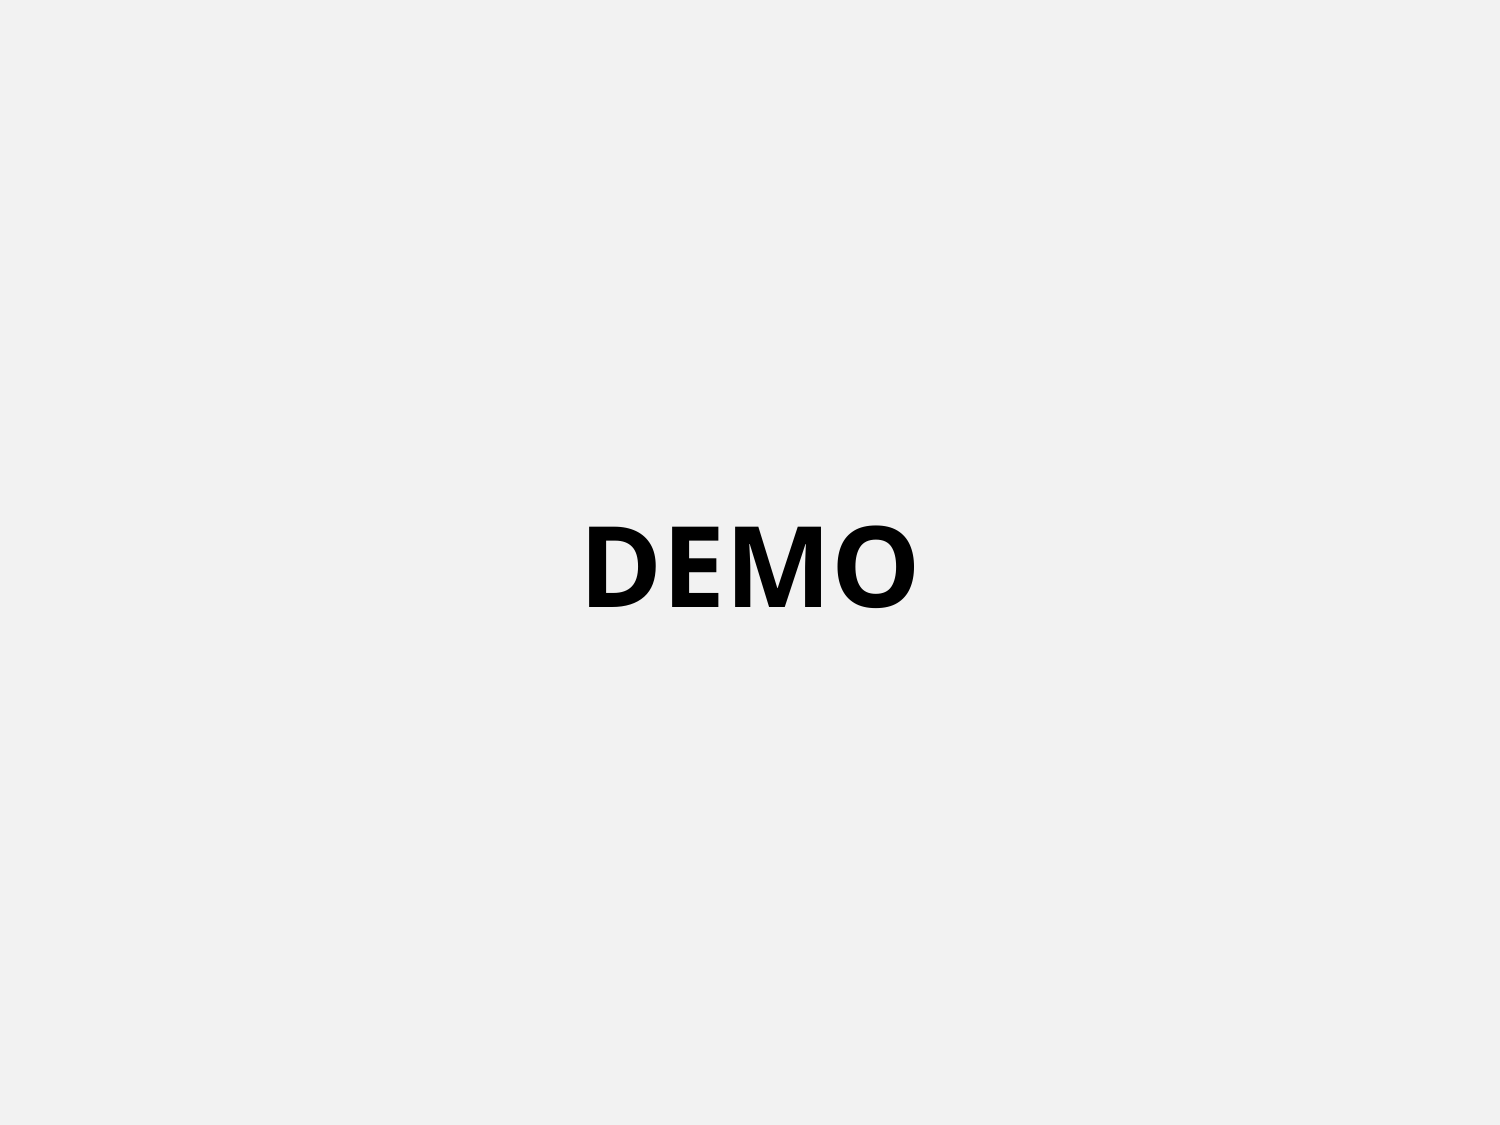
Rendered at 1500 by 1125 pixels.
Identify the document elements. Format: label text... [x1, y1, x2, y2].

text_box DEMO [408, 419, 1092, 706]
